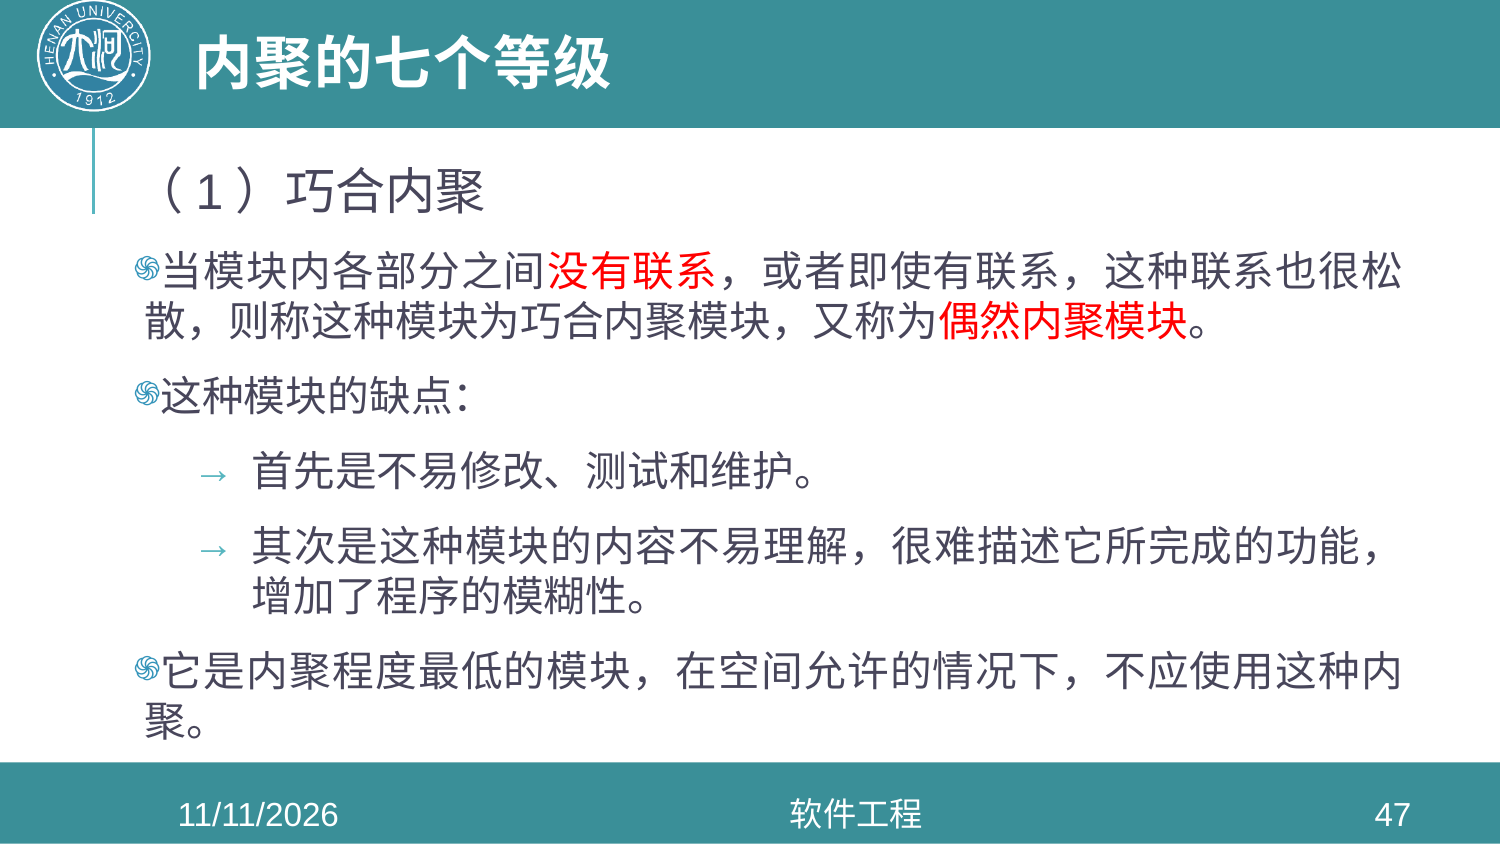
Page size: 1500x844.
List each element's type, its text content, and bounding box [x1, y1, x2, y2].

slide_number 47 [1333, 796, 1454, 830]
list （1）巧合内聚 当模块内各部分之间没有联系，或者即使有联系，这种联系也很松散，则称这种模块为巧合内聚模块，又称为偶然内聚模块。 这种模块的缺点： 首先是不易修改、测试和维护。 其次是这种模块的内容不易理解，很难描述它所完成的功能，增加了程序的模糊性。 它是内聚程度最低的模块，在空间允许的情况下，不应使用这种内聚。 [126, 151, 1411, 777]
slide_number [126, 796, 391, 830]
footer 软件工程 [391, 796, 1322, 830]
title 内聚的七个等级 [179, 0, 1454, 136]
